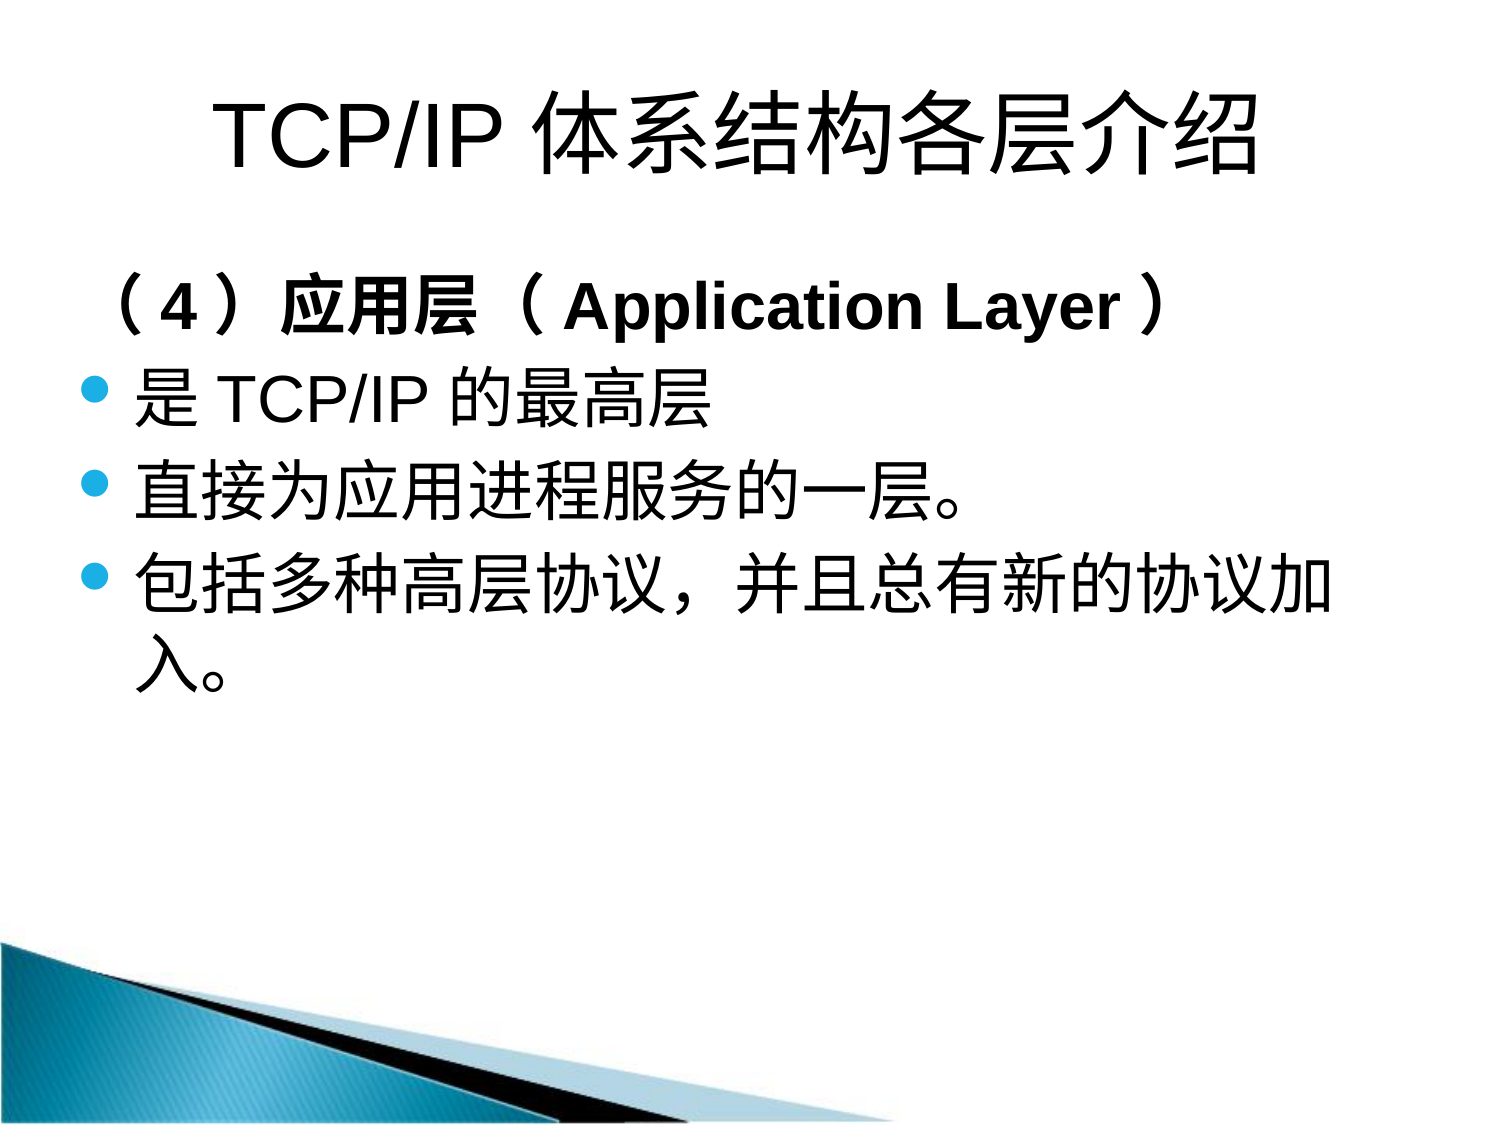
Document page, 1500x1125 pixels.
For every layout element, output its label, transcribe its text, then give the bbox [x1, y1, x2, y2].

picture [0, 823, 914, 1125]
list （4）应用层（Application Layer） 是TCP/IP的最高层 直接为应用进程服务的一层。 包括多种高层协议，并且总有新的协议加入。 [62, 254, 1413, 998]
title TCP/IP体系结构各层介绍 [62, 37, 1413, 226]
